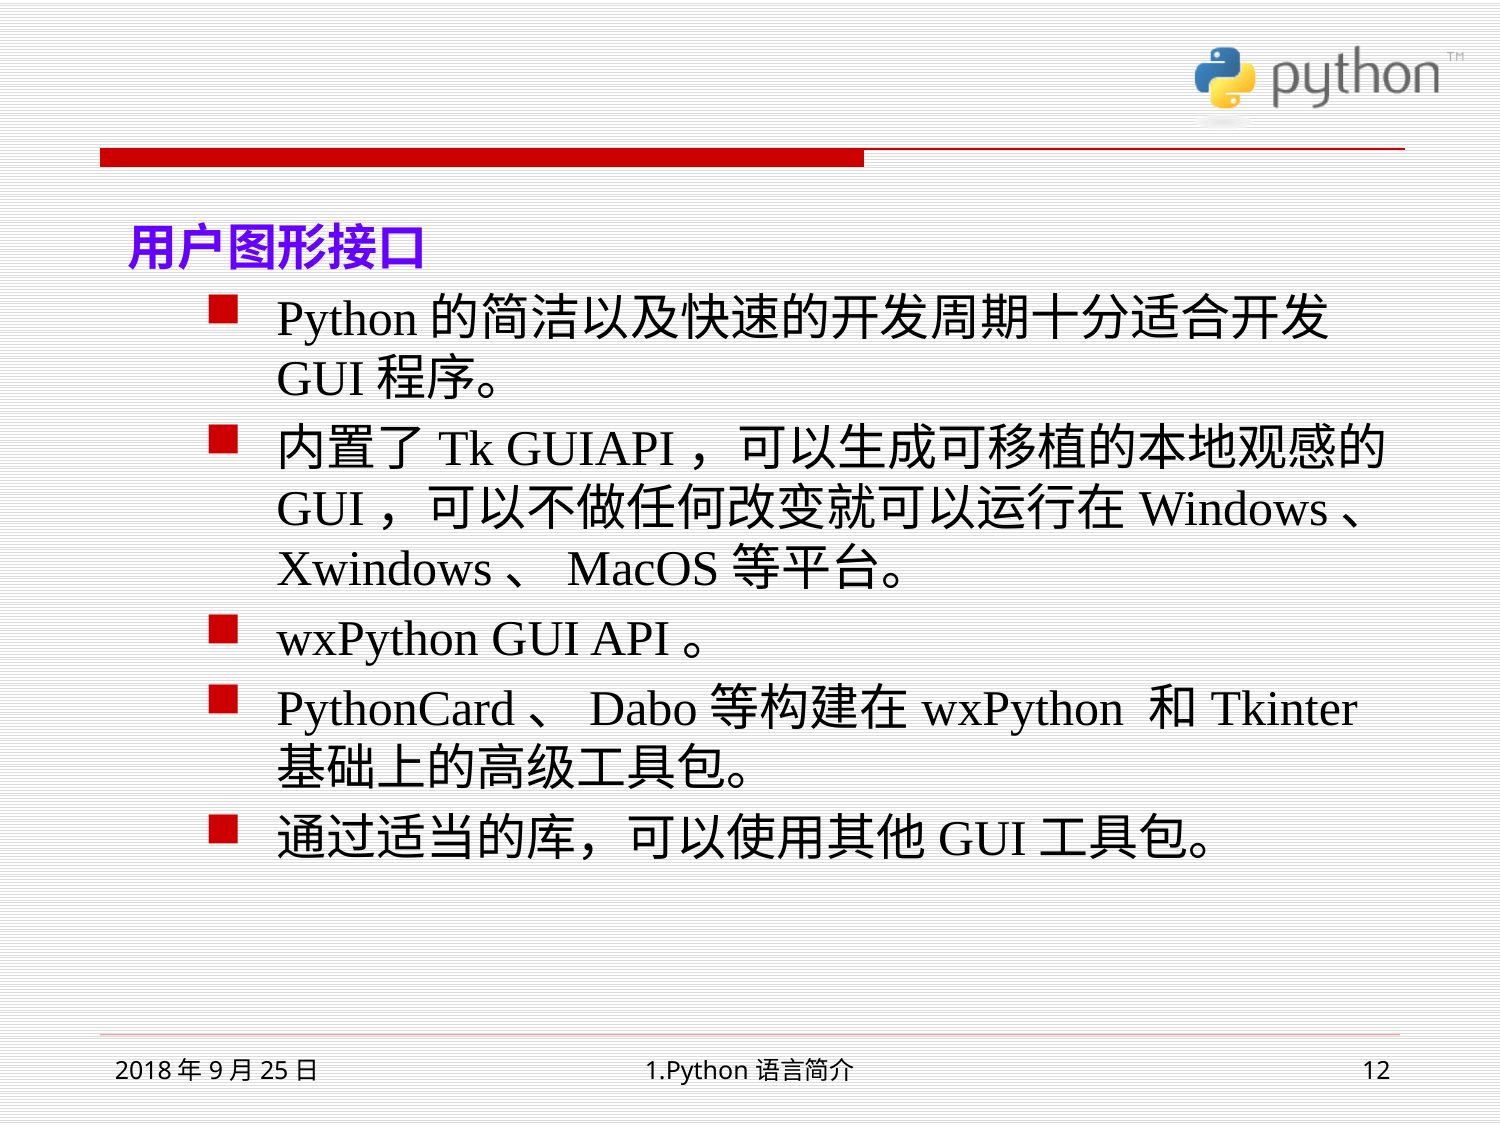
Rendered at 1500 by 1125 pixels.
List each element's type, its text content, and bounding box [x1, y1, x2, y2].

picture [1170, 30, 1500, 142]
slide_number 12 [1080, 1046, 1406, 1092]
footer 1.Python语言简介 [512, 1046, 988, 1103]
list 用户图形接口 Python的简洁以及快速的开发周期十分适合开发GUI程序。 内置了Tk GUIAPI，可以生成可移植的本地观感的GUI，可以不做任何改变就可以运行在Windows、Xwindows、MacOS等平台。 wxPython GUI API。 PythonCard、Dabo等构建在wxPython 和Tkinter基础上的高级工具包。 通过适当的库，可以使用其他GUI工具包。 [111, 207, 1425, 1024]
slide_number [99, 1046, 426, 1103]
